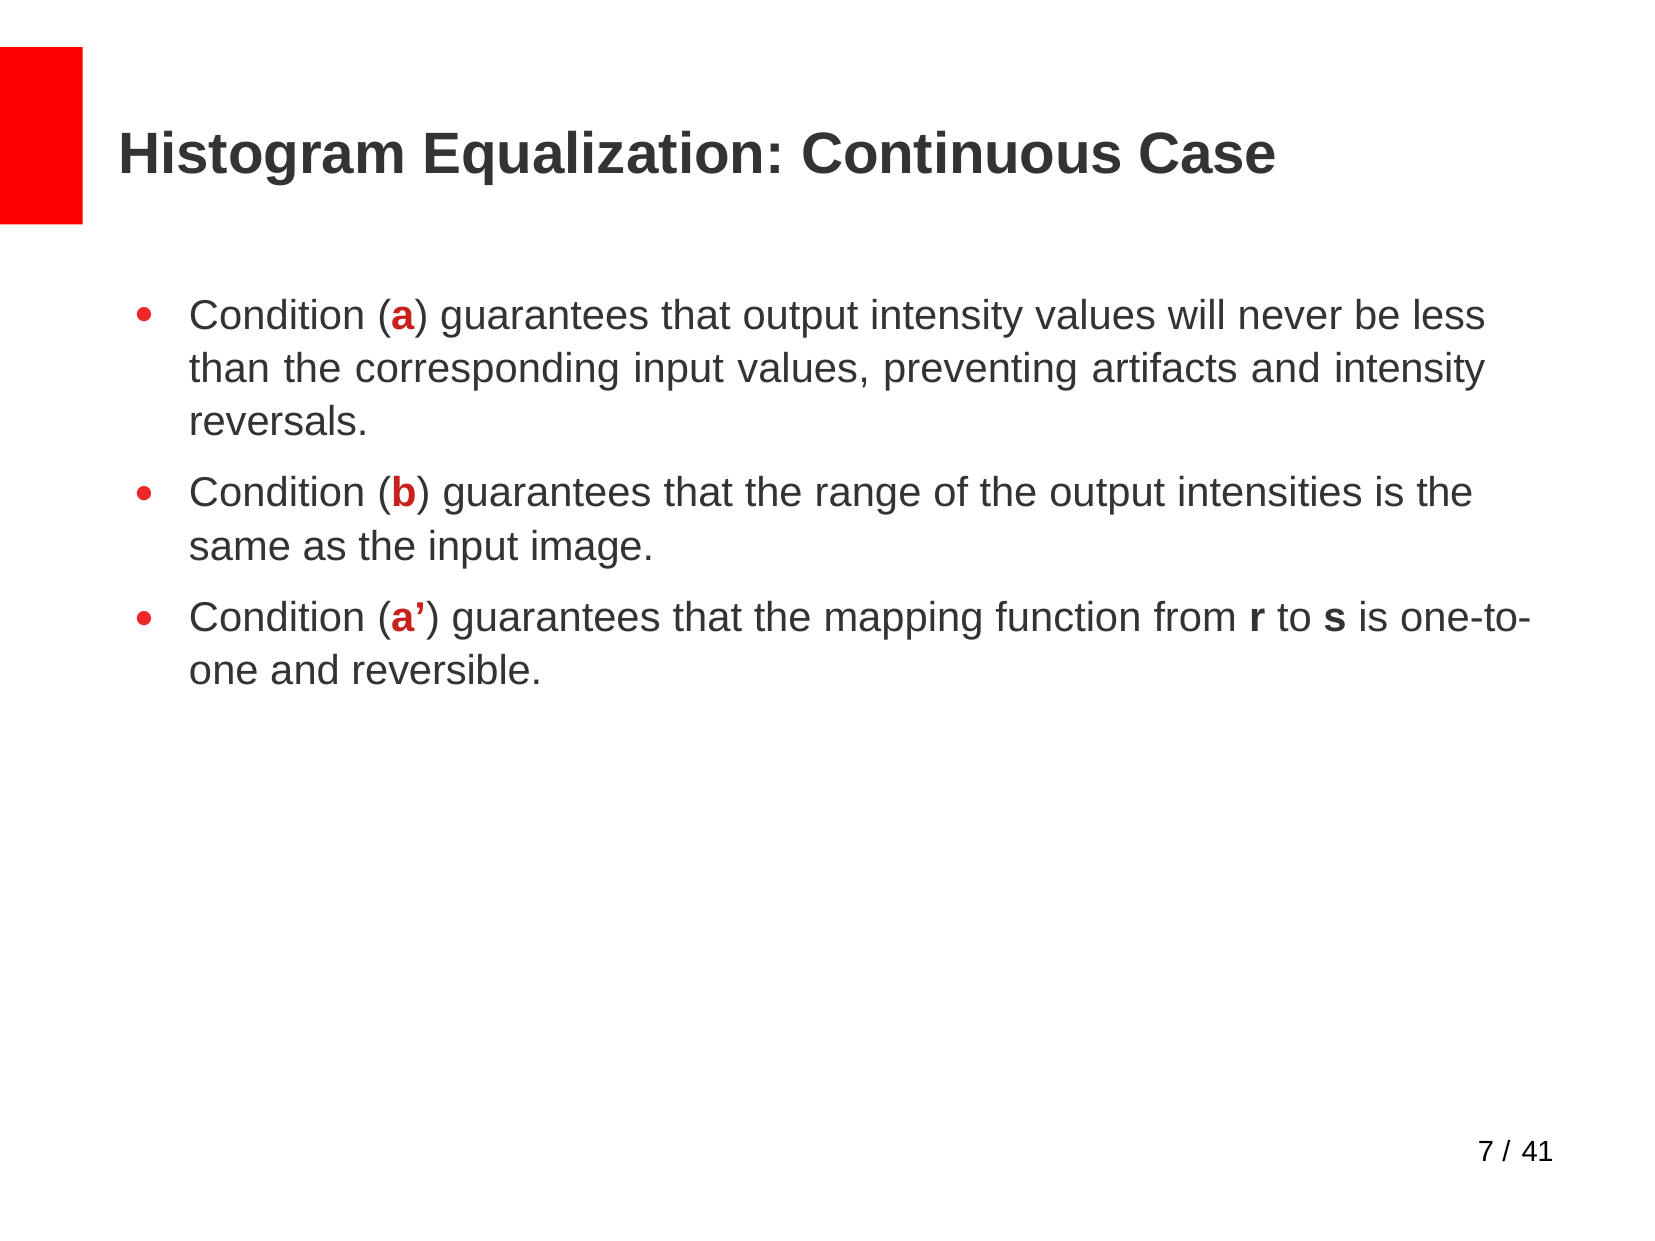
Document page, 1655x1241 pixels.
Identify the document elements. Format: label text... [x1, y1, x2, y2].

slide_number 7 / 41 [1471, 1127, 1573, 1241]
text_box ● [133, 298, 153, 324]
text_box ● [133, 477, 153, 502]
text_box Condition (a) guarantees that output intensity values will never be less than the corresponding input values, preventing artifacts and intensity reversals. Condition (b) guarantees that the range of the output intensities is the same as the input image. Condition (a’) guarantees that the mapping function from r to s is one-to- one and reversible. [186, 282, 1532, 694]
title Histogram Equalization: Continuous Case [116, 112, 1441, 322]
text_box ● [133, 602, 153, 628]
